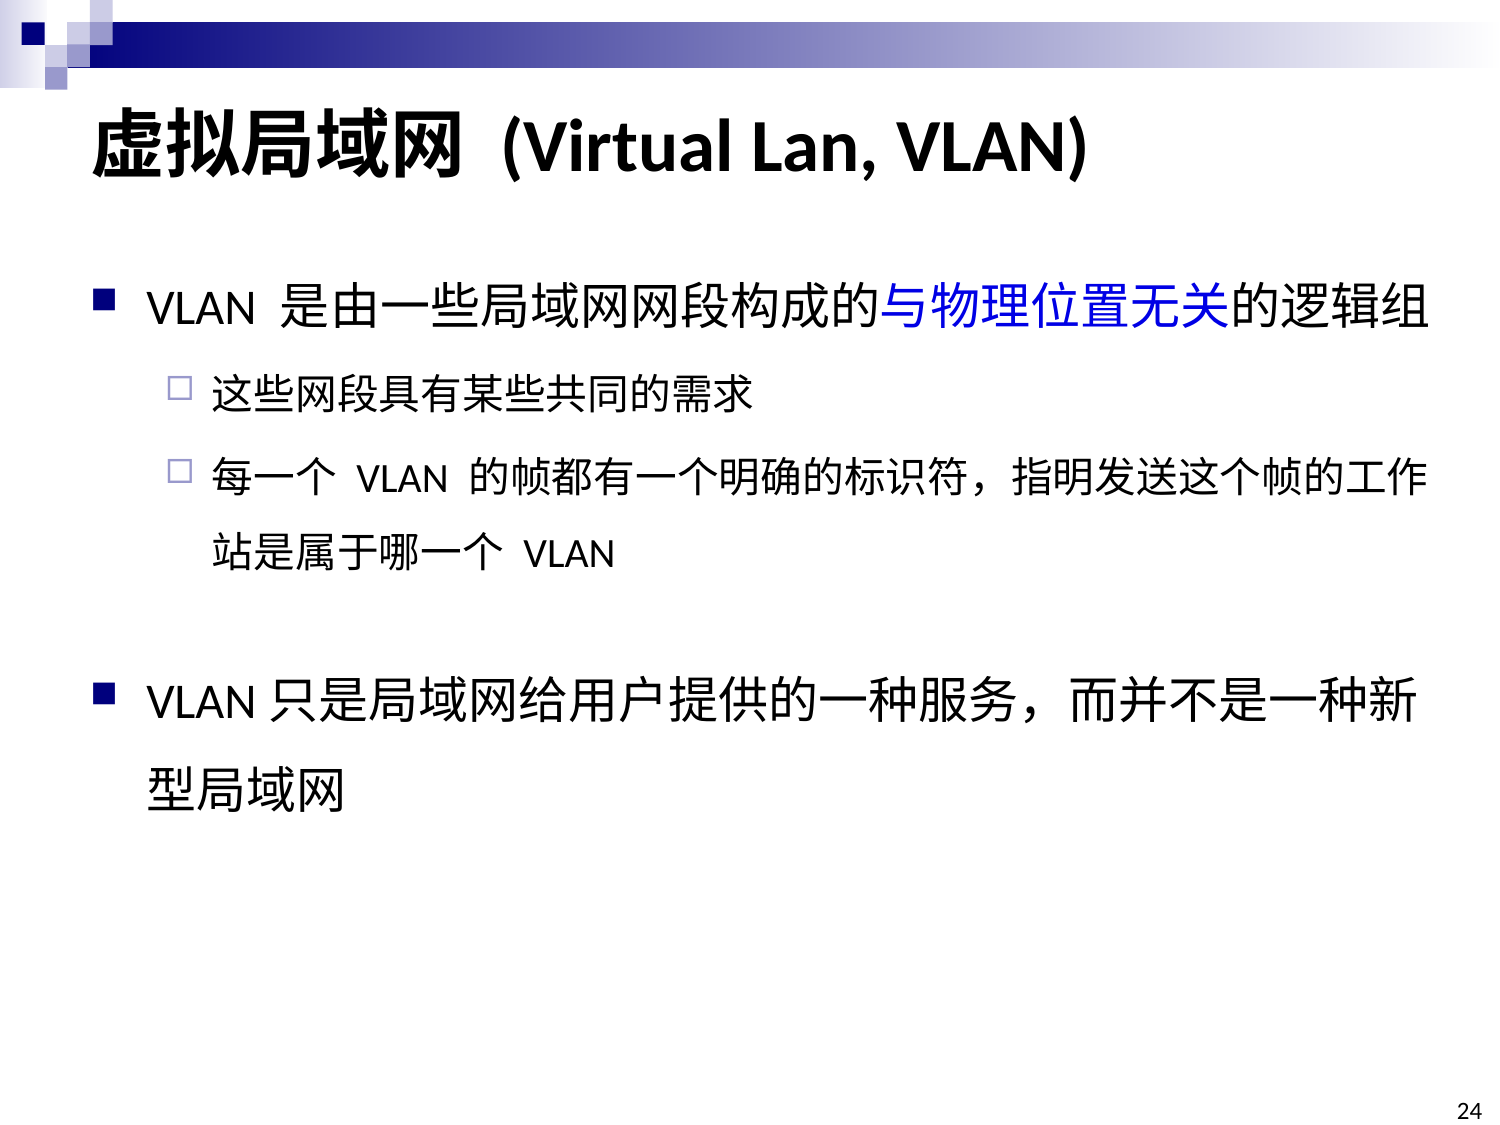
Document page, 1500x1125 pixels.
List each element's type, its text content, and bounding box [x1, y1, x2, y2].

title 虚拟局域网 (Virtual Lan, VLAN) [75, 75, 1425, 209]
list VLAN 是由一些局域网网段构成的与物理位置无关的逻辑组 这些网段具有某些共同的需求 每一个 VLAN 的帧都有一个明确的标识符，指明发送这个帧的工作站是属于哪一个 VLAN VLAN只是局域网给用户提供的一种服务，而并不是一种新型局域网 [75, 237, 1449, 1063]
slide_number 24 [1448, 1100, 1483, 1125]
